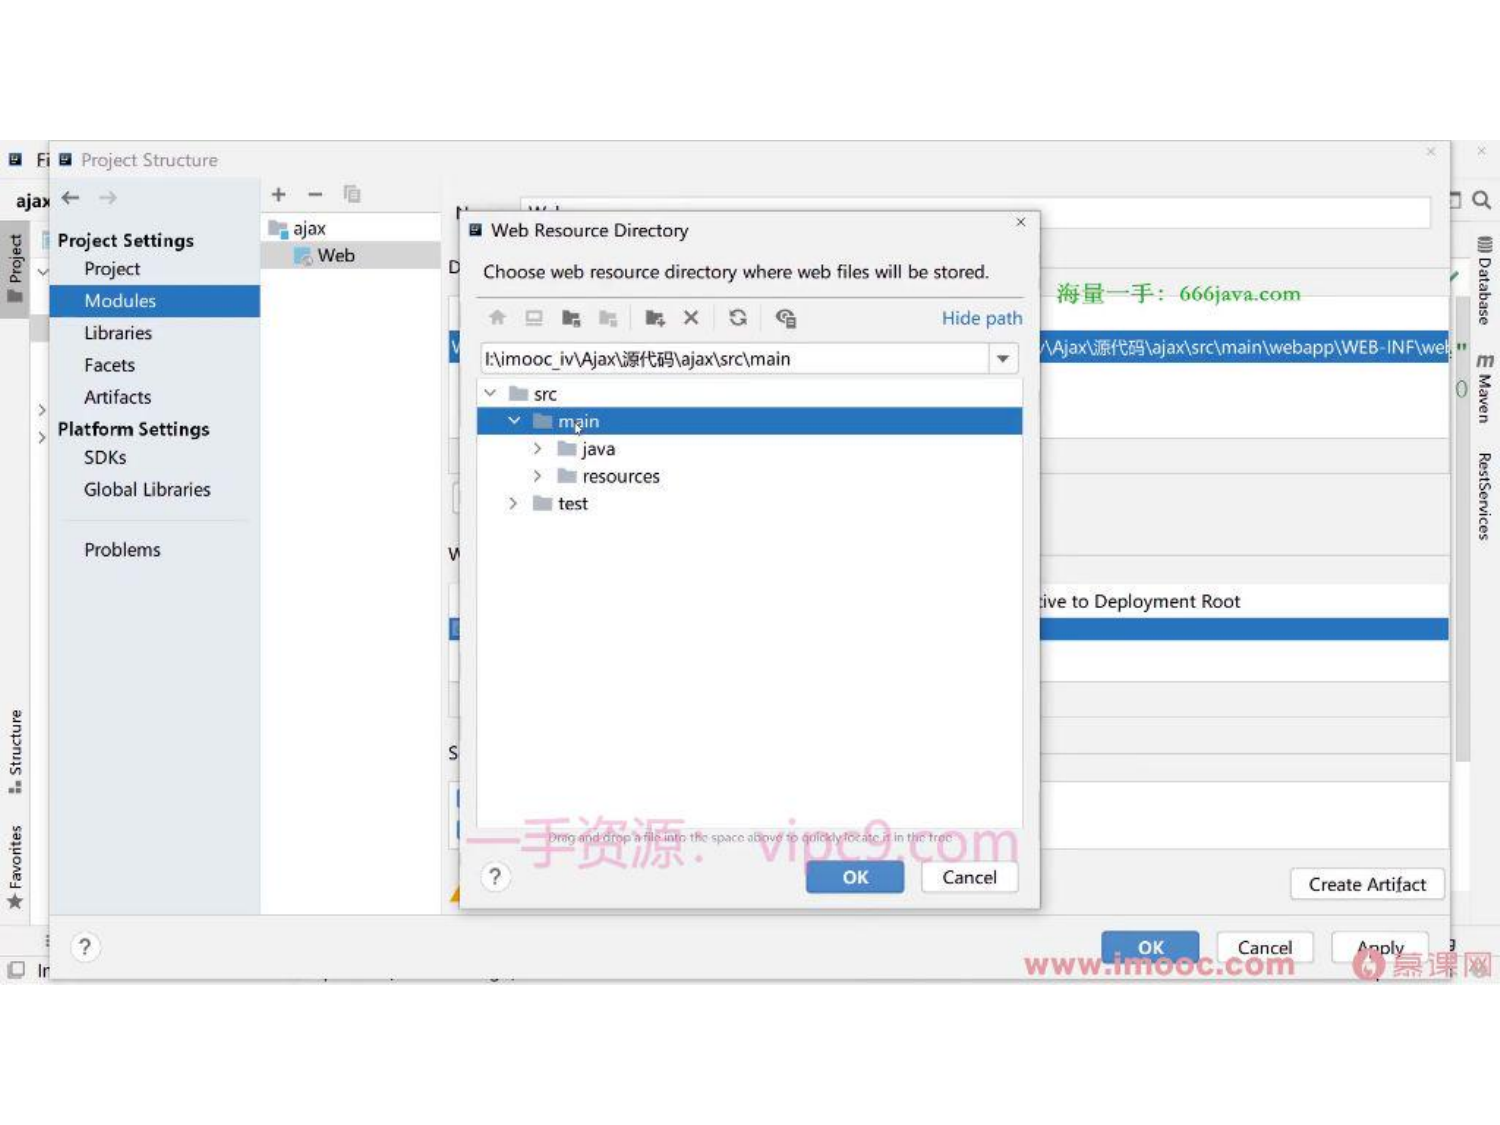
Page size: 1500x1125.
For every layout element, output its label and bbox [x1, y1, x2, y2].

picture [0, 140, 1500, 985]
